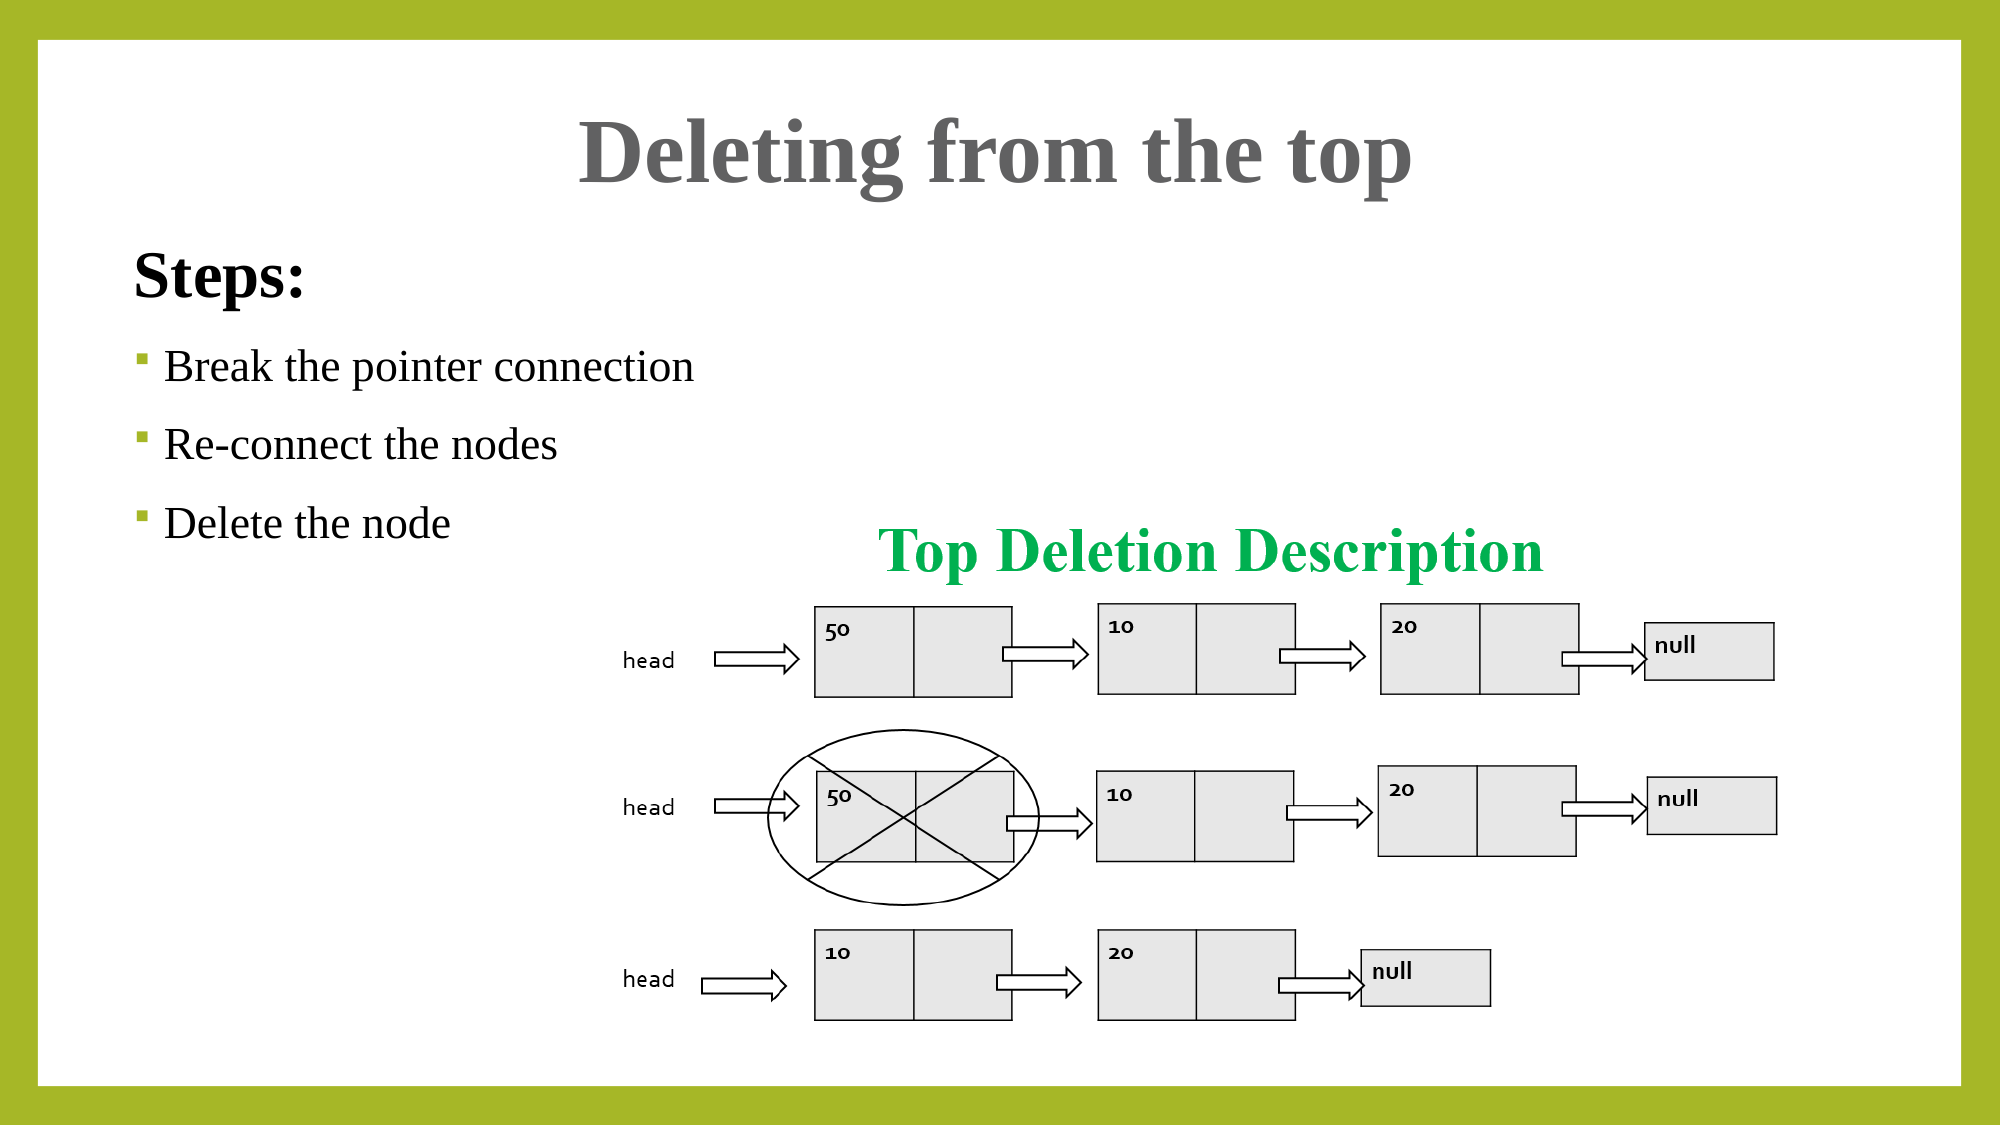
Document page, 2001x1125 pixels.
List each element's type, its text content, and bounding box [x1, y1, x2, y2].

title Deleting from the top [187, 85, 1808, 221]
picture [595, 513, 1792, 1048]
list Steps: Break the pointer connection Re-connect the nodes Delete the node [111, 232, 1808, 1048]
